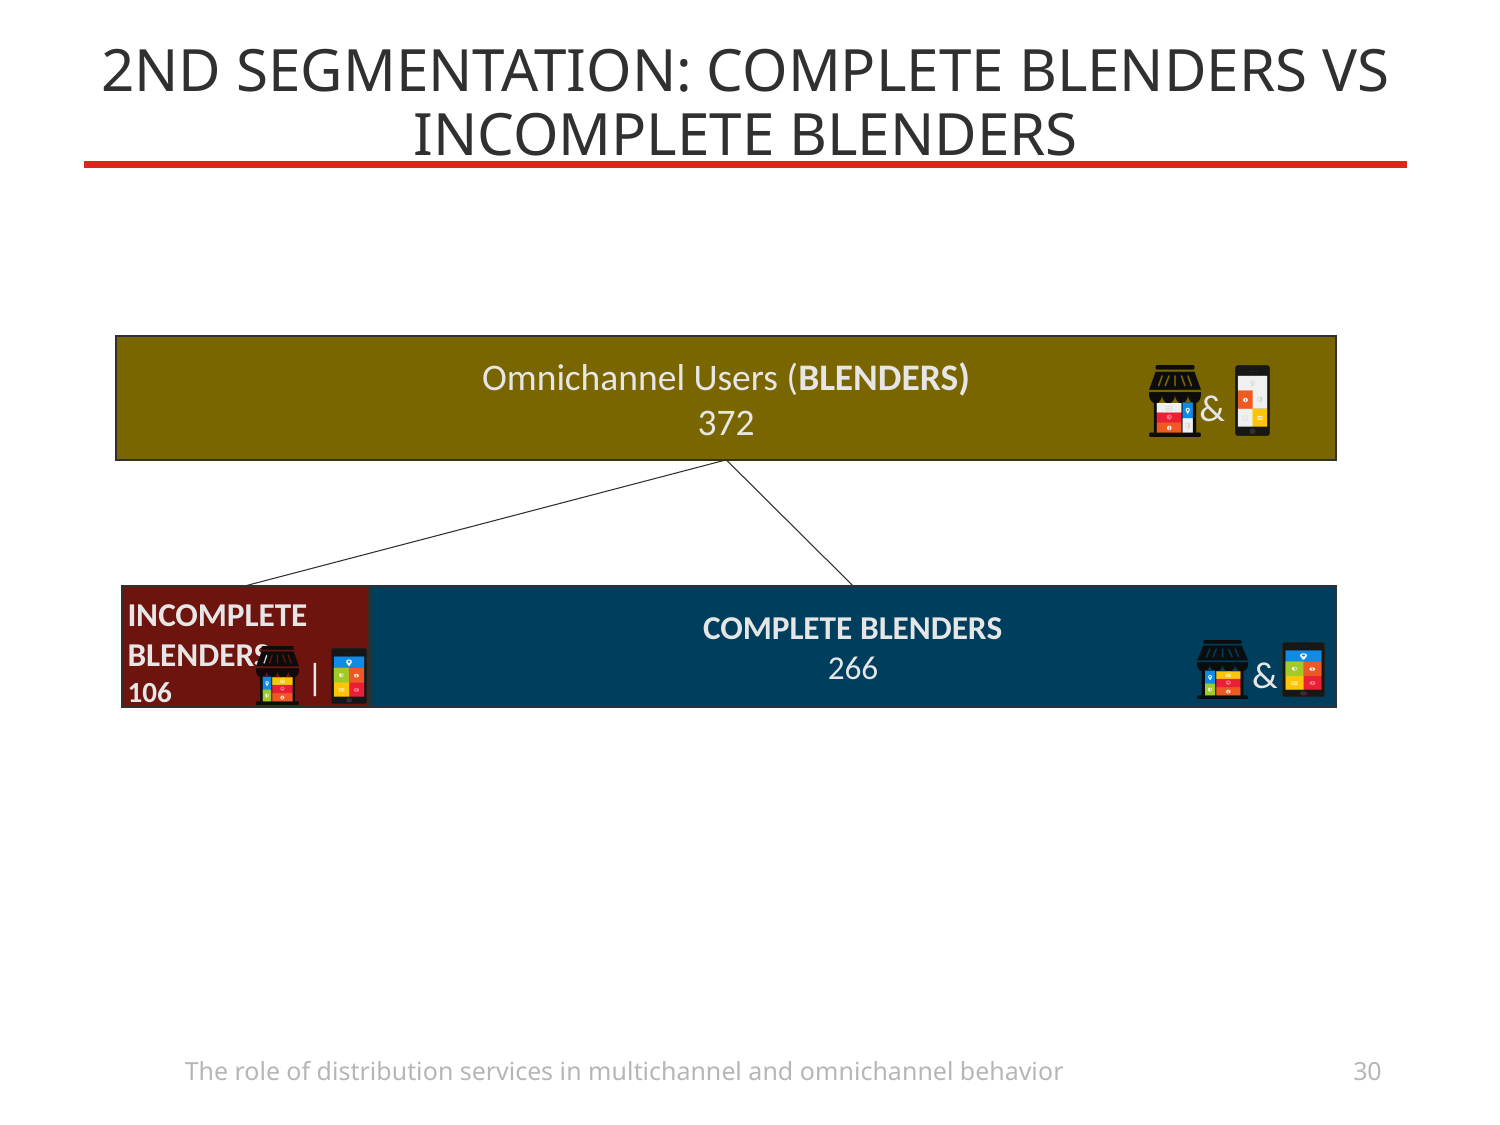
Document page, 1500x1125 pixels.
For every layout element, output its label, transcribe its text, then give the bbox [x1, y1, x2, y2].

title 2ND SEGMENTATION: COMPLETE BLENDERS VS INCOMPLETE BLENDERS [72, 45, 1420, 164]
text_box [245, 459, 727, 586]
text_box Incomplete blenders 106 [121, 585, 369, 708]
text_box Omnichannel Users (blenders) 372 [115, 335, 1337, 461]
slide_number 30 [1059, 1042, 1397, 1103]
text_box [256, 645, 367, 707]
text_box Complete blenders 266 [369, 585, 1337, 708]
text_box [727, 459, 853, 586]
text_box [1149, 365, 1270, 437]
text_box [1197, 640, 1325, 705]
footer The role of distribution services in multichannel and omnichannel behavior [146, 1042, 1059, 1103]
